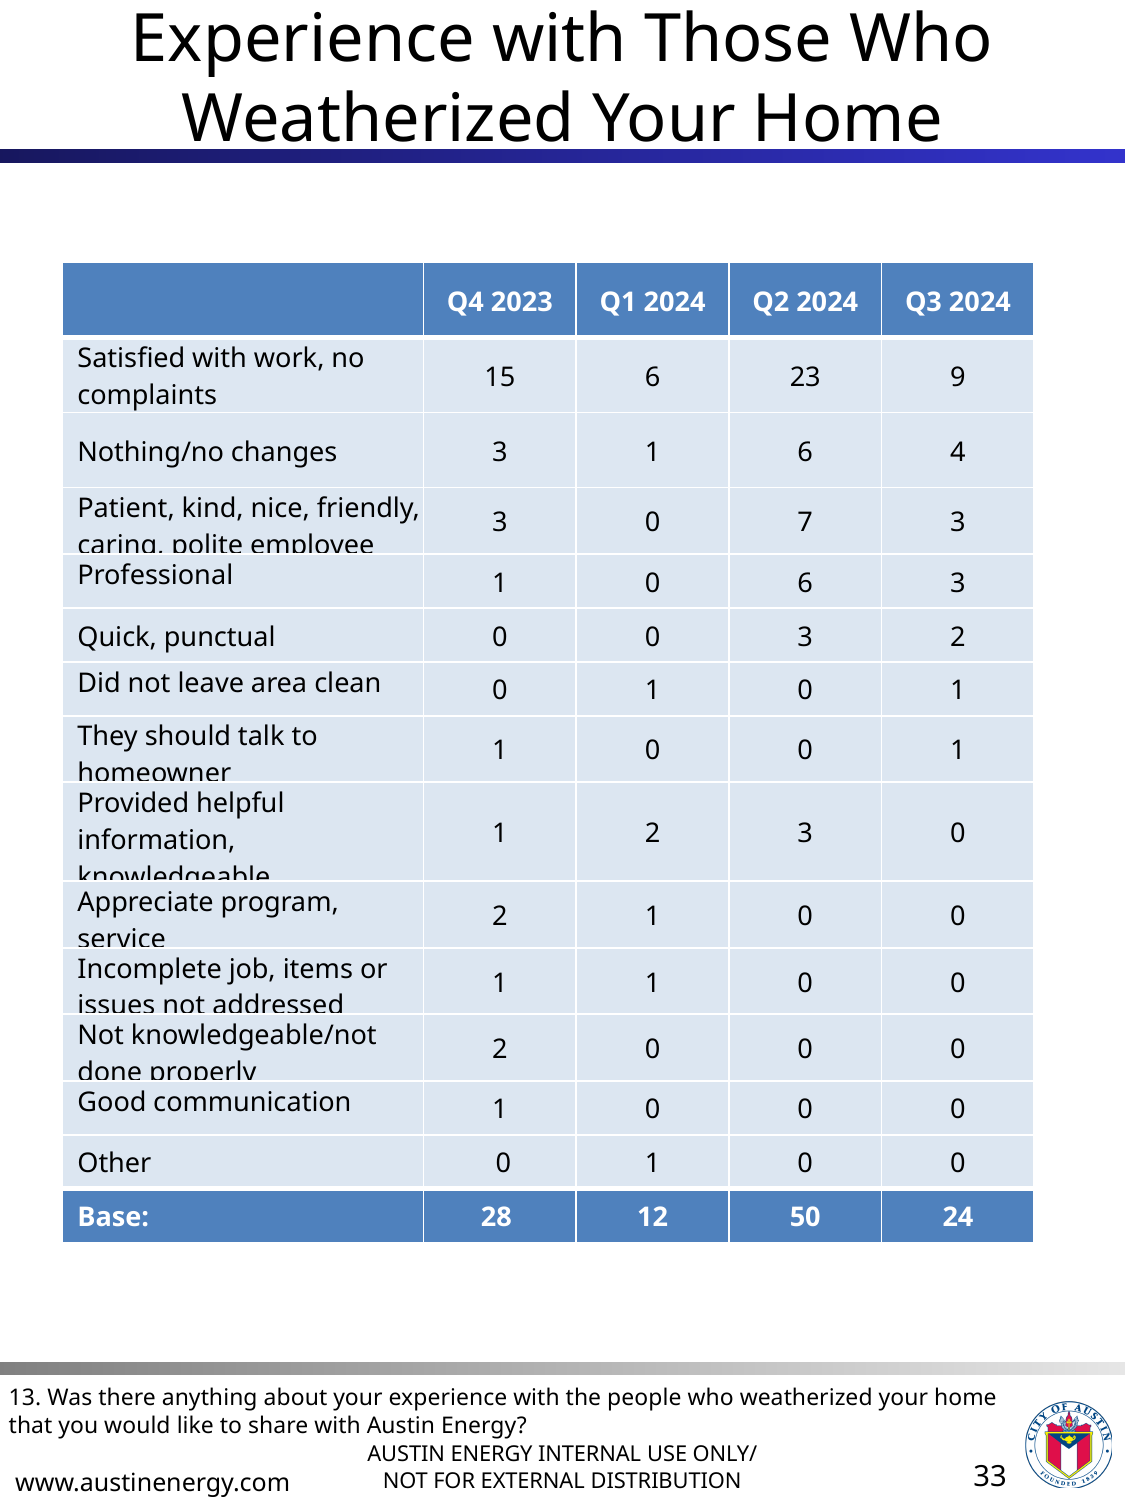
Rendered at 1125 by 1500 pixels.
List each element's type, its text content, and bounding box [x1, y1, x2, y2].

table_cell 0 [730, 949, 881, 1013]
table_cell 3 [730, 783, 881, 880]
table_cell 1 [577, 949, 728, 1013]
table_cell 3 [424, 488, 575, 553]
table_cell Quick, punctual [63, 609, 423, 661]
table_cell 1 [577, 1136, 728, 1186]
table_cell 50 [730, 1191, 881, 1242]
table_cell 0 [730, 717, 881, 781]
table_cell 0 [882, 949, 1033, 1013]
table_cell 6 [577, 340, 728, 412]
table_cell 0 [577, 609, 728, 661]
table_cell Incomplete job, items or issues not addressed [63, 949, 423, 1013]
table_cell 2 [882, 609, 1033, 661]
table_cell 0 [730, 663, 881, 715]
table_cell 3 [882, 488, 1033, 553]
table_cell 0 [730, 882, 881, 947]
table_cell 0 [730, 1015, 881, 1080]
slide_number 33 [787, 1449, 1022, 1500]
table_cell 0 [577, 717, 728, 781]
table_cell 3 [424, 413, 575, 487]
table_cell 1 [424, 1082, 575, 1134]
table_cell Other [63, 1136, 423, 1186]
table_cell 0 [882, 882, 1033, 947]
table_header Q3 2024 [882, 263, 1033, 335]
table_cell 2 [424, 1015, 575, 1080]
table_cell 1 [882, 717, 1033, 781]
table_cell 0 [577, 1015, 728, 1080]
table_cell 2 [577, 783, 728, 880]
table_cell 3 [730, 609, 881, 661]
table_cell Nothing/no changes [63, 413, 423, 487]
table_cell Did not leave area clean [63, 663, 423, 715]
table_header [63, 263, 423, 335]
table_cell 0 [730, 1082, 881, 1134]
table_cell 1 [882, 663, 1033, 715]
table_cell 2 [424, 882, 575, 947]
table_cell 0 [577, 488, 728, 553]
table_cell Base: [63, 1191, 423, 1242]
table_cell 0 [424, 663, 575, 715]
table_cell 0 [882, 1082, 1033, 1134]
table_cell Good communication [63, 1082, 423, 1134]
table_cell 1 [424, 949, 575, 1013]
table_cell 15 [424, 340, 575, 412]
table_cell 3 [882, 555, 1033, 607]
table_cell 0 [730, 1136, 881, 1186]
table_cell Patient, kind, nice, friendly, caring, polite employee [63, 488, 423, 553]
table_cell 6 [730, 413, 881, 487]
table_cell Not knowledgeable/not done properly [63, 1015, 423, 1080]
table_cell 1 [424, 717, 575, 781]
table_header Q1 2024 [577, 263, 728, 335]
table_cell Provided helpful information, knowledgeable [63, 783, 423, 880]
table_cell 0 [424, 1136, 575, 1186]
table_cell 1 [577, 663, 728, 715]
table_cell 28 [424, 1191, 575, 1242]
table_cell 1 [424, 555, 575, 607]
table_cell Professional [63, 555, 423, 607]
table_cell 0 [882, 1015, 1033, 1080]
table_cell 7 [730, 488, 881, 553]
table_cell 0 [882, 783, 1033, 880]
table_cell Appreciate program, service [63, 882, 423, 947]
text_box 13. Was there anything about your experience with the people who weatherized your home that you would like to share with Austin Energy? [0, 1375, 1022, 1445]
table_cell 0 [424, 609, 575, 661]
table_cell 23 [730, 340, 881, 412]
table_cell 1 [424, 783, 575, 880]
table_cell 0 [577, 555, 728, 607]
table_cell They should talk to homeowner [63, 717, 423, 781]
table_cell 0 [882, 1136, 1033, 1186]
table_cell 9 [882, 340, 1033, 412]
table_cell 24 [882, 1191, 1033, 1242]
table_cell 1 [577, 882, 728, 947]
table_header Q4 2023 [424, 263, 575, 335]
title Experience with Those Who Weatherized Your Home [0, 0, 1125, 150]
table_header Q2 2024 [730, 263, 881, 335]
table_cell Satisfied with work, no complaints [63, 340, 423, 412]
table_cell 12 [577, 1191, 728, 1242]
table_cell 4 [882, 413, 1033, 487]
table_cell 1 [577, 413, 728, 487]
table_cell 0 [577, 1082, 728, 1134]
table_cell 6 [730, 555, 881, 607]
